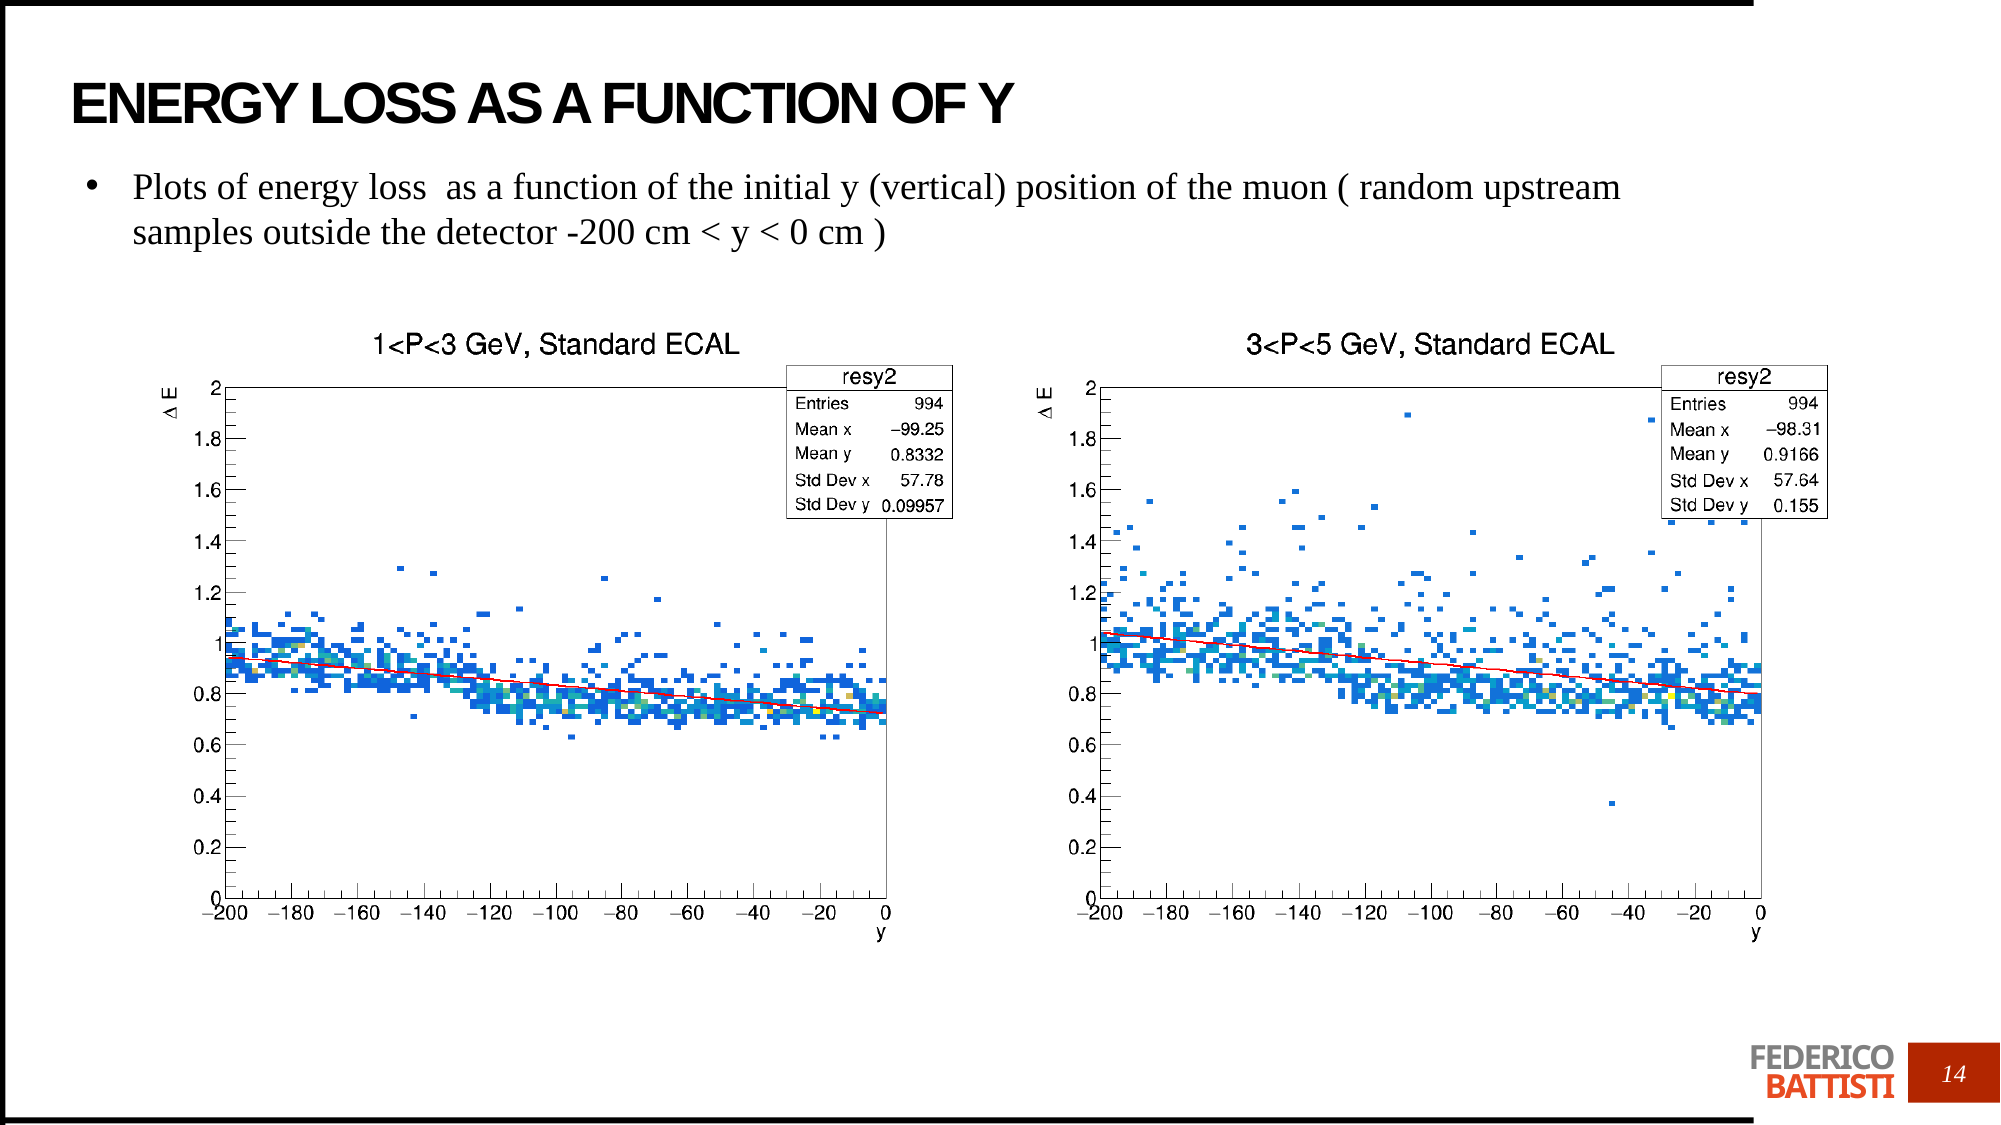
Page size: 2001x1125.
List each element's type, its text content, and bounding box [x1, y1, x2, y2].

slide_number 14 [1931, 1050, 1977, 1096]
picture [1018, 323, 1843, 962]
title ENERGY LOSS as a function of y [70, 67, 1580, 142]
picture [143, 323, 968, 962]
